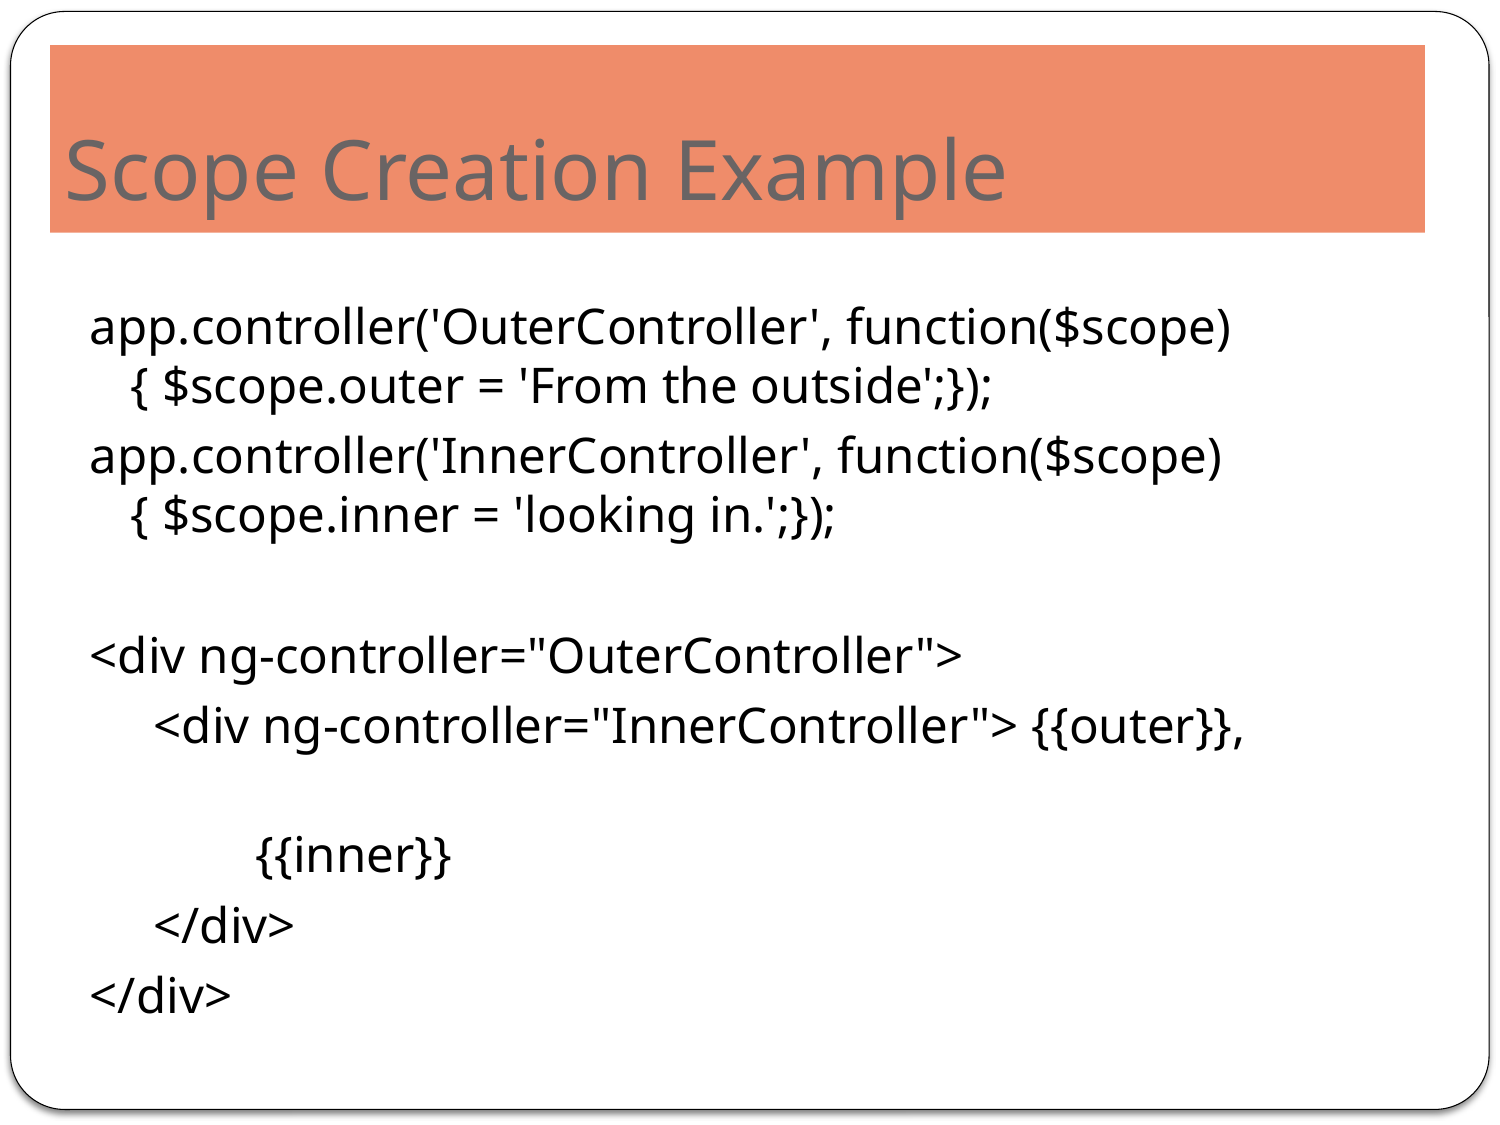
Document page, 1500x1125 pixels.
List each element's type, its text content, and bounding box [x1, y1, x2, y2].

title Scope Creation Example [50, 45, 1425, 233]
list app.controller('OuterController', function($scope) { $scope.outer = 'From the outside';}); app.controller('InnerController', function($scope) { $scope.inner = 'looking in.';}); <div ng-controller="OuterController"> <div ng-controller="InnerController"> {{outer}}, {{inner}} </div> </div> [75, 287, 1350, 1038]
